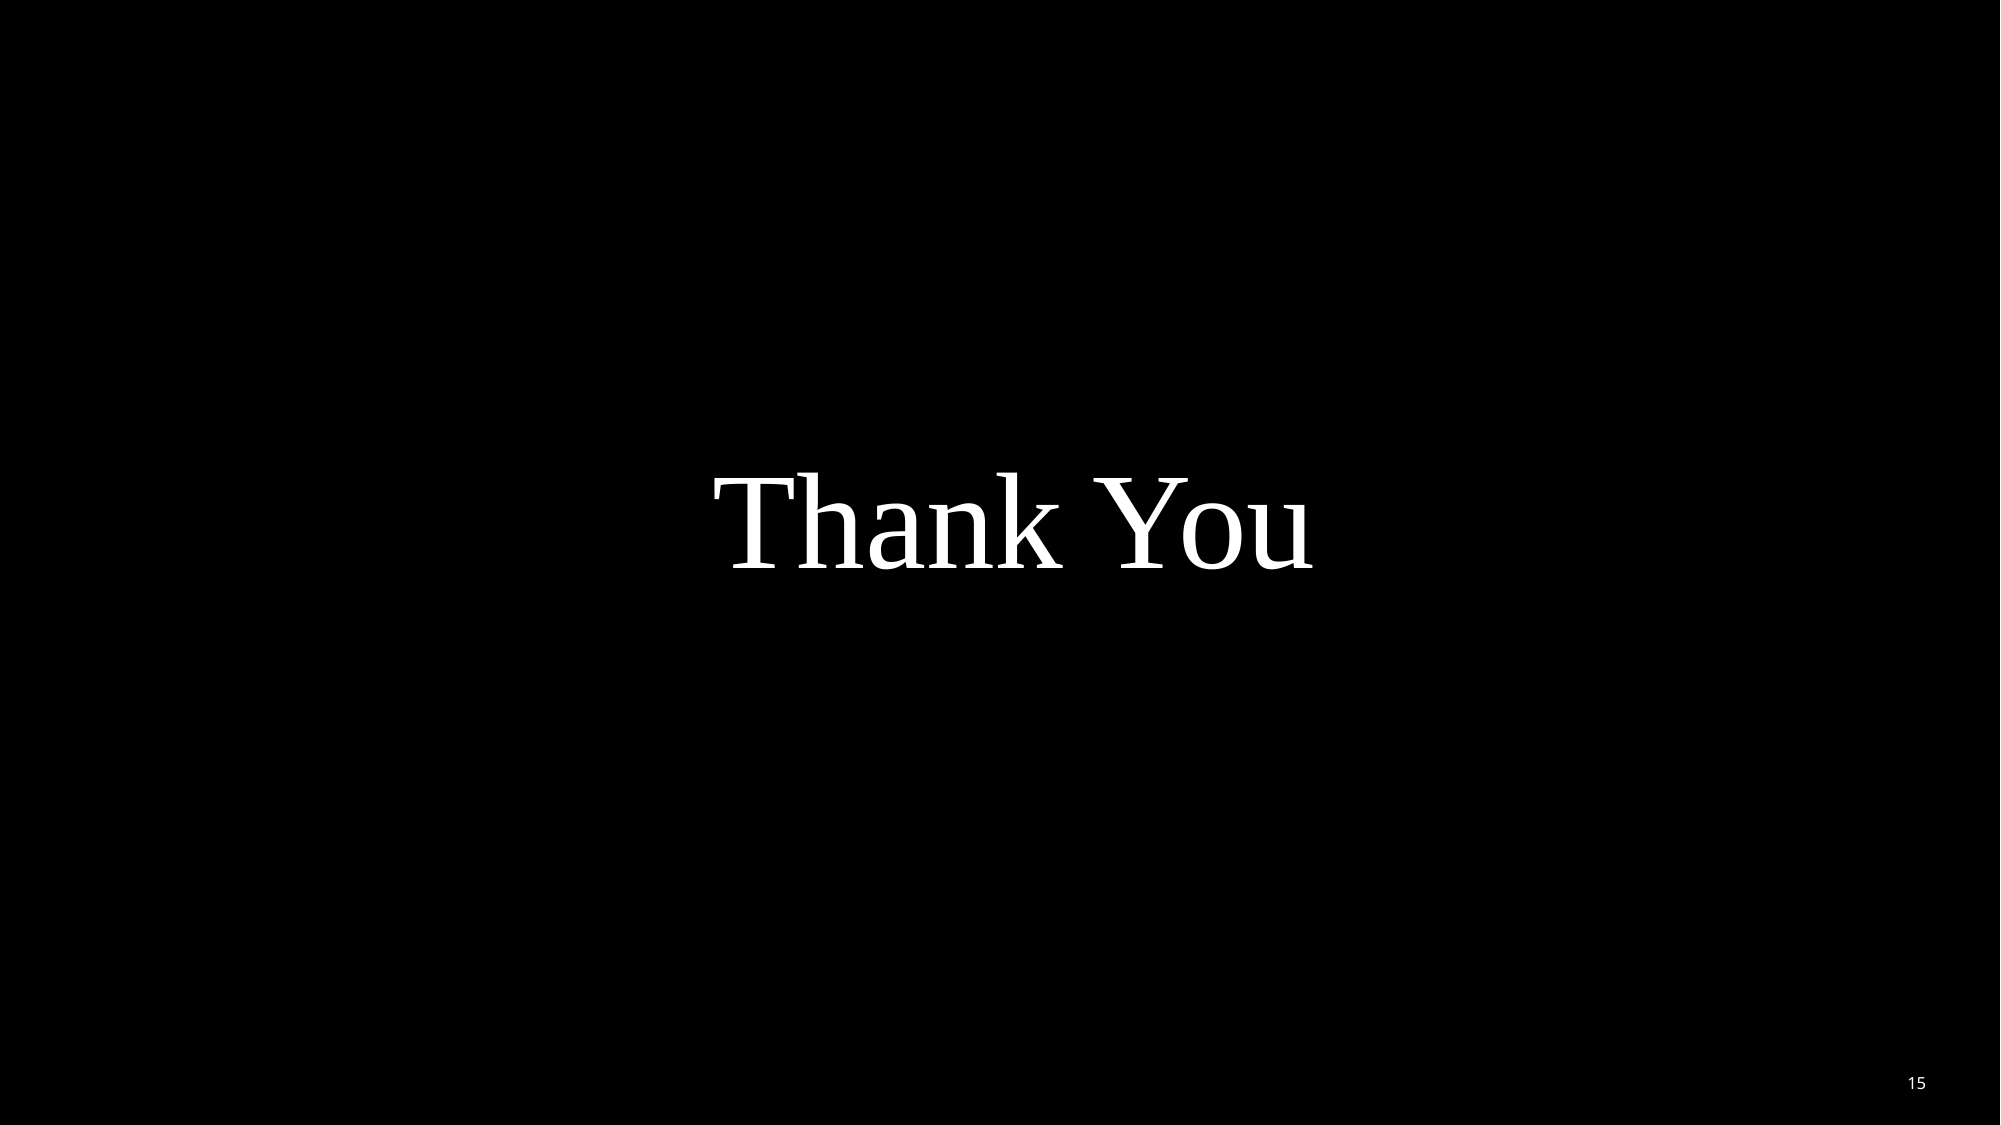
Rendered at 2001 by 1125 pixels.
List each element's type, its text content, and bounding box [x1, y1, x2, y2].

list Thank You [197, 391, 1832, 788]
slide_number 15 [1870, 1054, 1942, 1114]
